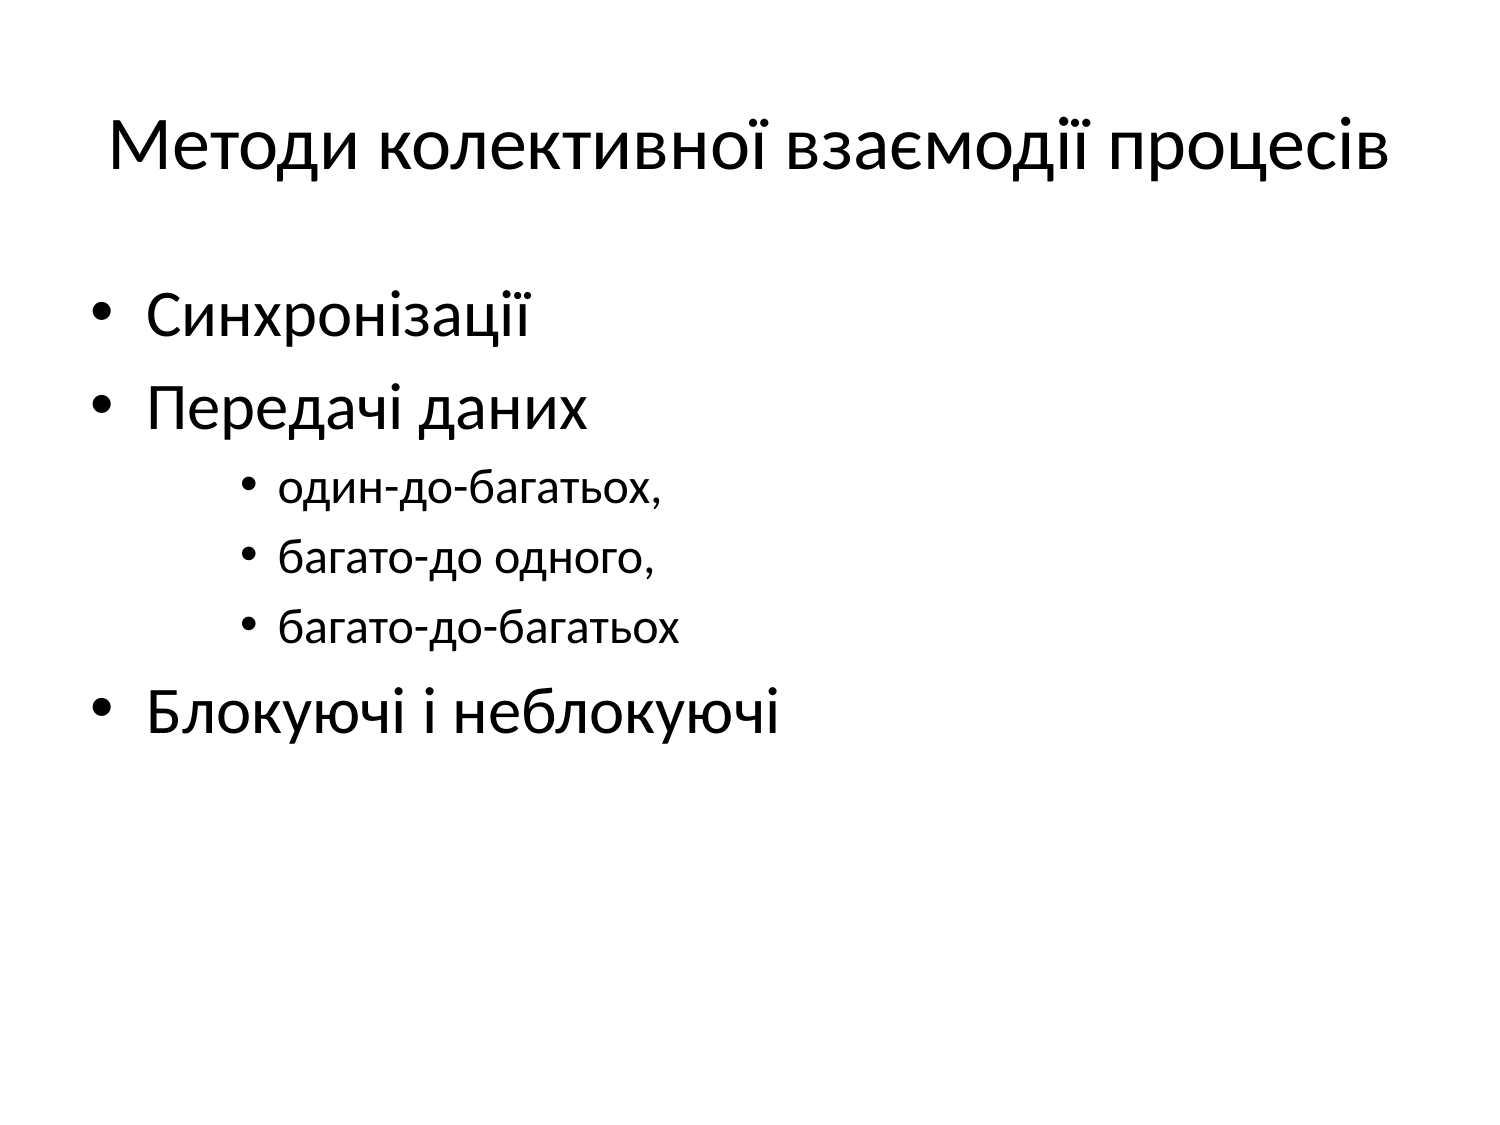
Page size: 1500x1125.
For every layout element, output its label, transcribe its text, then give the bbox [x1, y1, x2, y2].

list Синхронізації Передачі даних один-до-багатьох, багато-до одного, багато-до-багатьох Блокуючі і неблокуючі [75, 262, 1425, 1005]
title Методи колективної взаємодії процесів [75, 45, 1425, 233]
